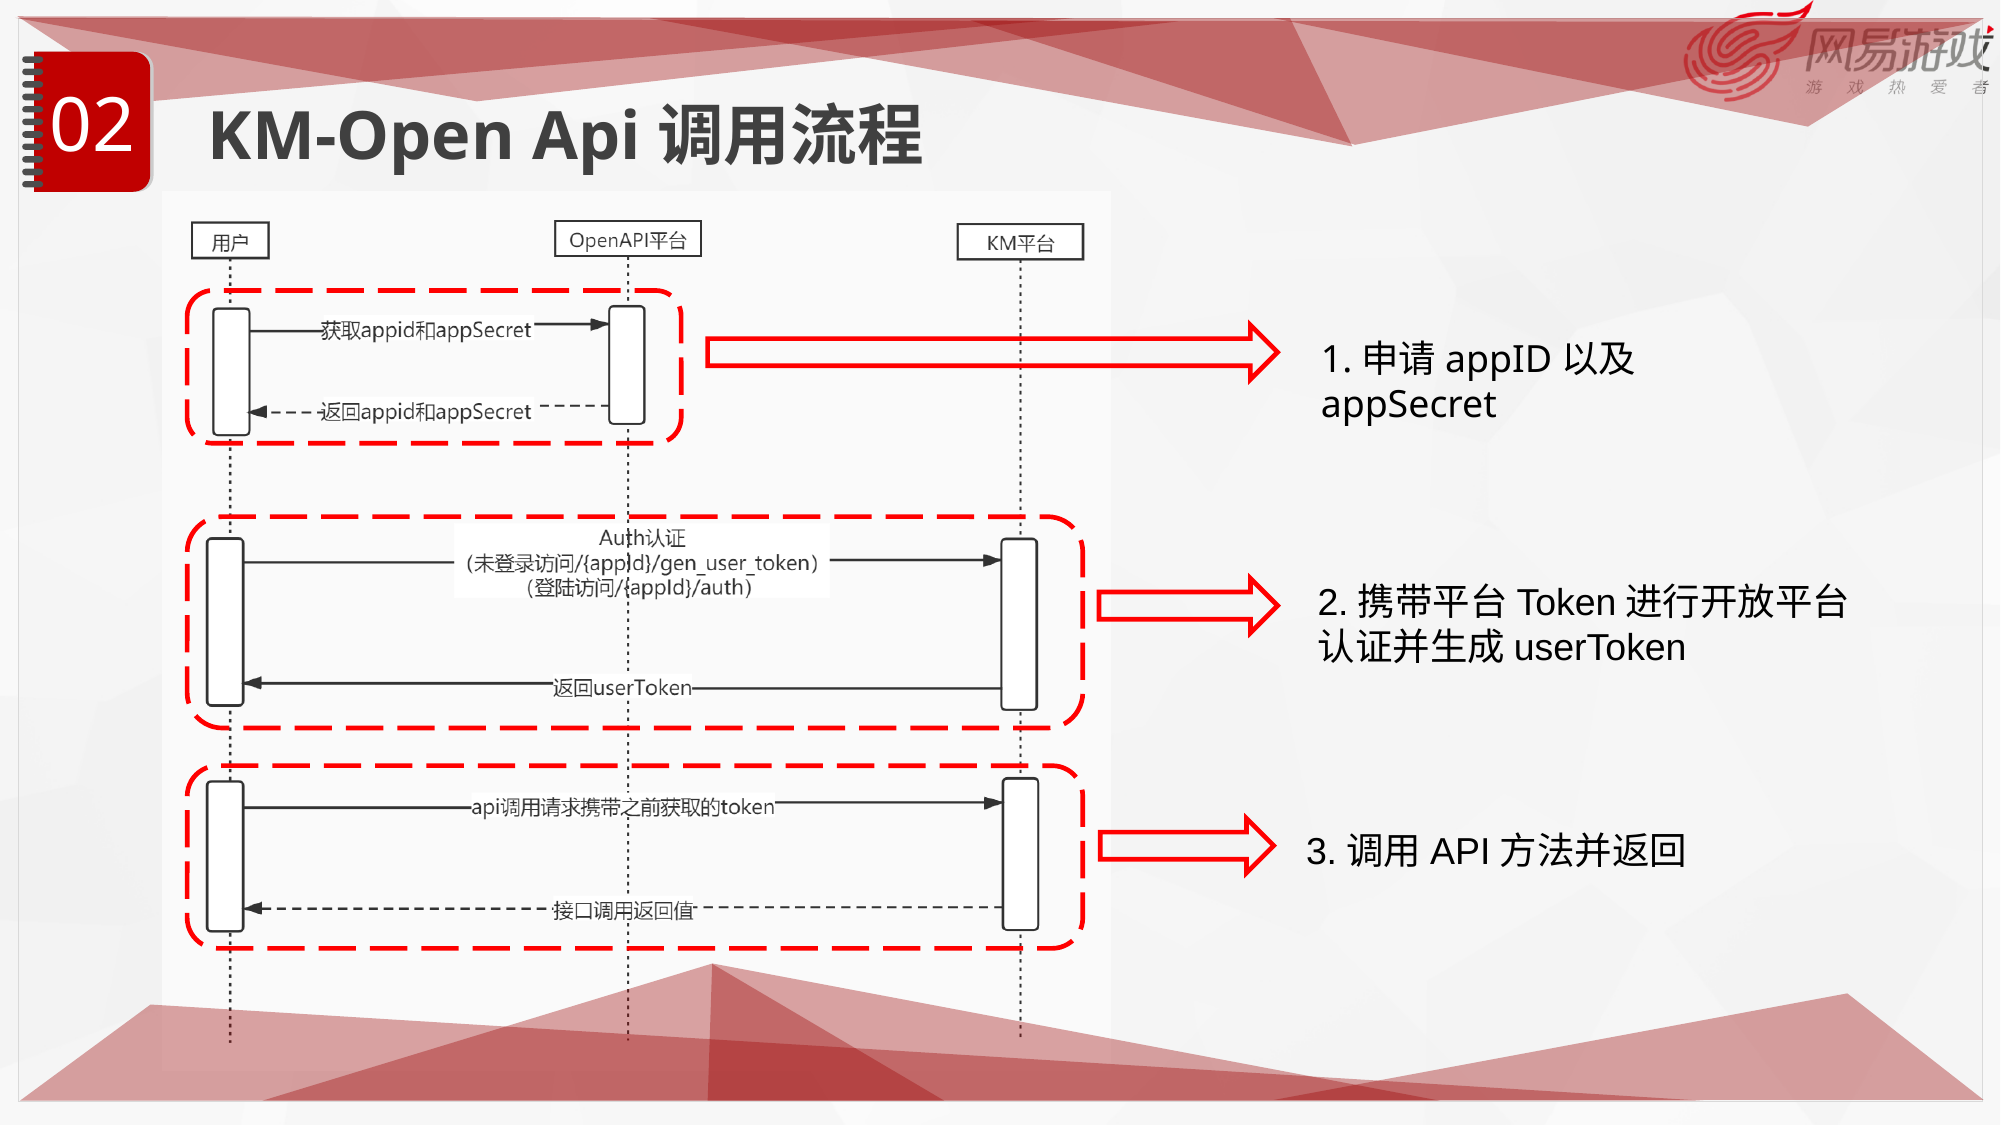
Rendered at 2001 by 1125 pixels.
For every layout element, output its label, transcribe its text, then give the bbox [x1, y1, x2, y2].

text_box [14, 16, 1179, 85]
text_box [867, 40, 1355, 148]
text_box [1111, 1037, 1304, 1074]
text_box [1273, 992, 1987, 1101]
text_box [22, 21, 365, 102]
text_box 3.调用API方法并返回 [1291, 819, 1702, 880]
text_box [1111, 575, 1280, 636]
text_box [1111, 815, 1276, 876]
text_box [1273, 17, 1988, 128]
text_box [1027, 19, 1629, 146]
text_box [22, 51, 154, 192]
text_box 2.携带平台Token进行开放平台认证并生成userToken [1302, 570, 1898, 676]
text_box 1.申请appID以及appSecret [1306, 327, 1836, 433]
text_box KM-Open Api调用流程 [175, 85, 939, 181]
picture [0, 0, 2001, 1125]
text_box [1111, 322, 1280, 382]
text_box 开放API方法调用 [19, 20, 1982, 1099]
text_box [16, 1003, 1704, 1102]
text_box [13, 15, 1074, 20]
